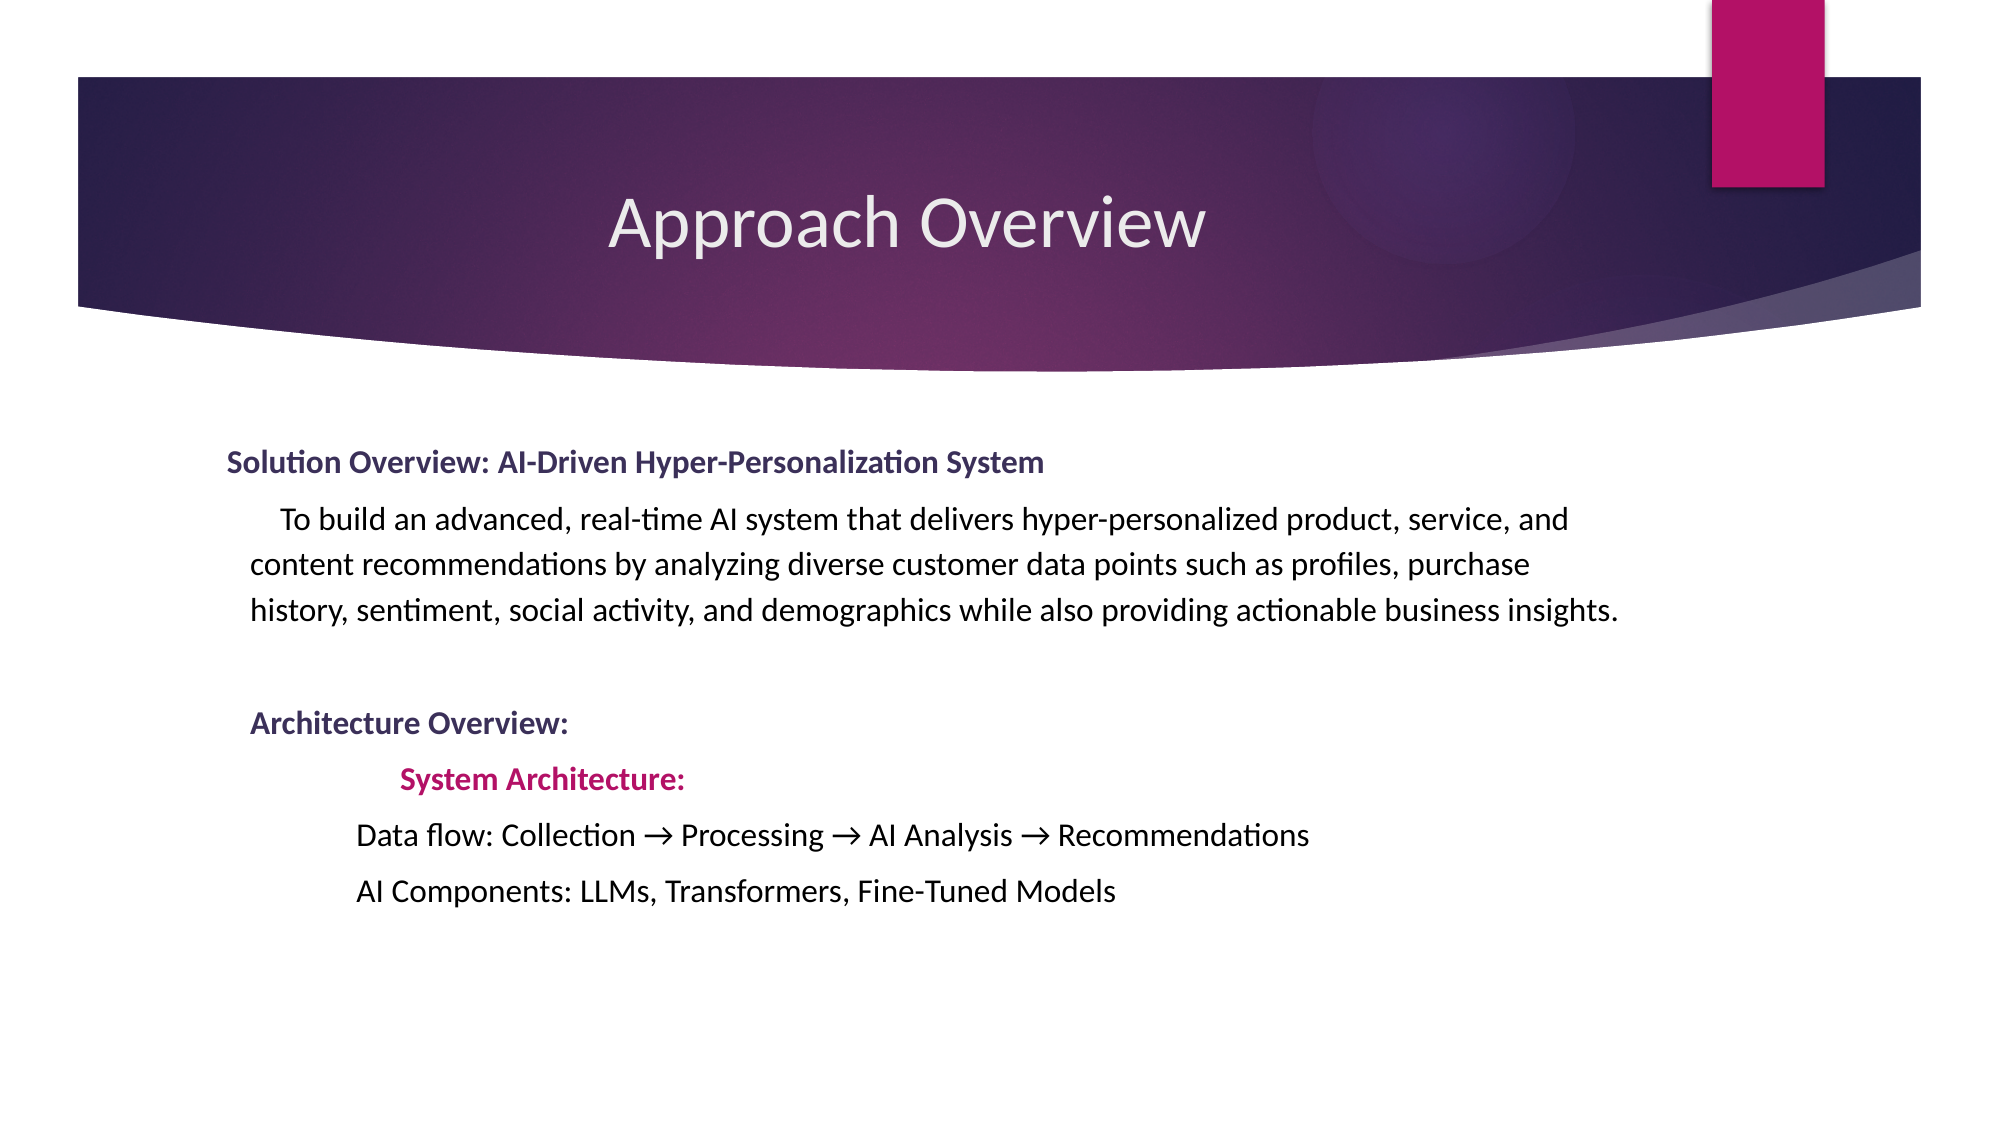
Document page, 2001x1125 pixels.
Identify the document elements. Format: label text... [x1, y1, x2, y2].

list Solution Overview: AI-Driven Hyper-Personalization System To build an advanced, real-time AI system that delivers hyper-personalized product, service, and content recommendations by analyzing diverse customer data points such as profiles, purchase history, sentiment, social activity, and demographics while also providing actionable business insights. Architecture Overview: System Architecture: Data flow: Collection → Processing → AI Analysis → Recommendations AI Components: LLMs, Transformers, Fine-Tuned Models [189, 427, 1638, 988]
title Approach Overview [189, 159, 1627, 276]
